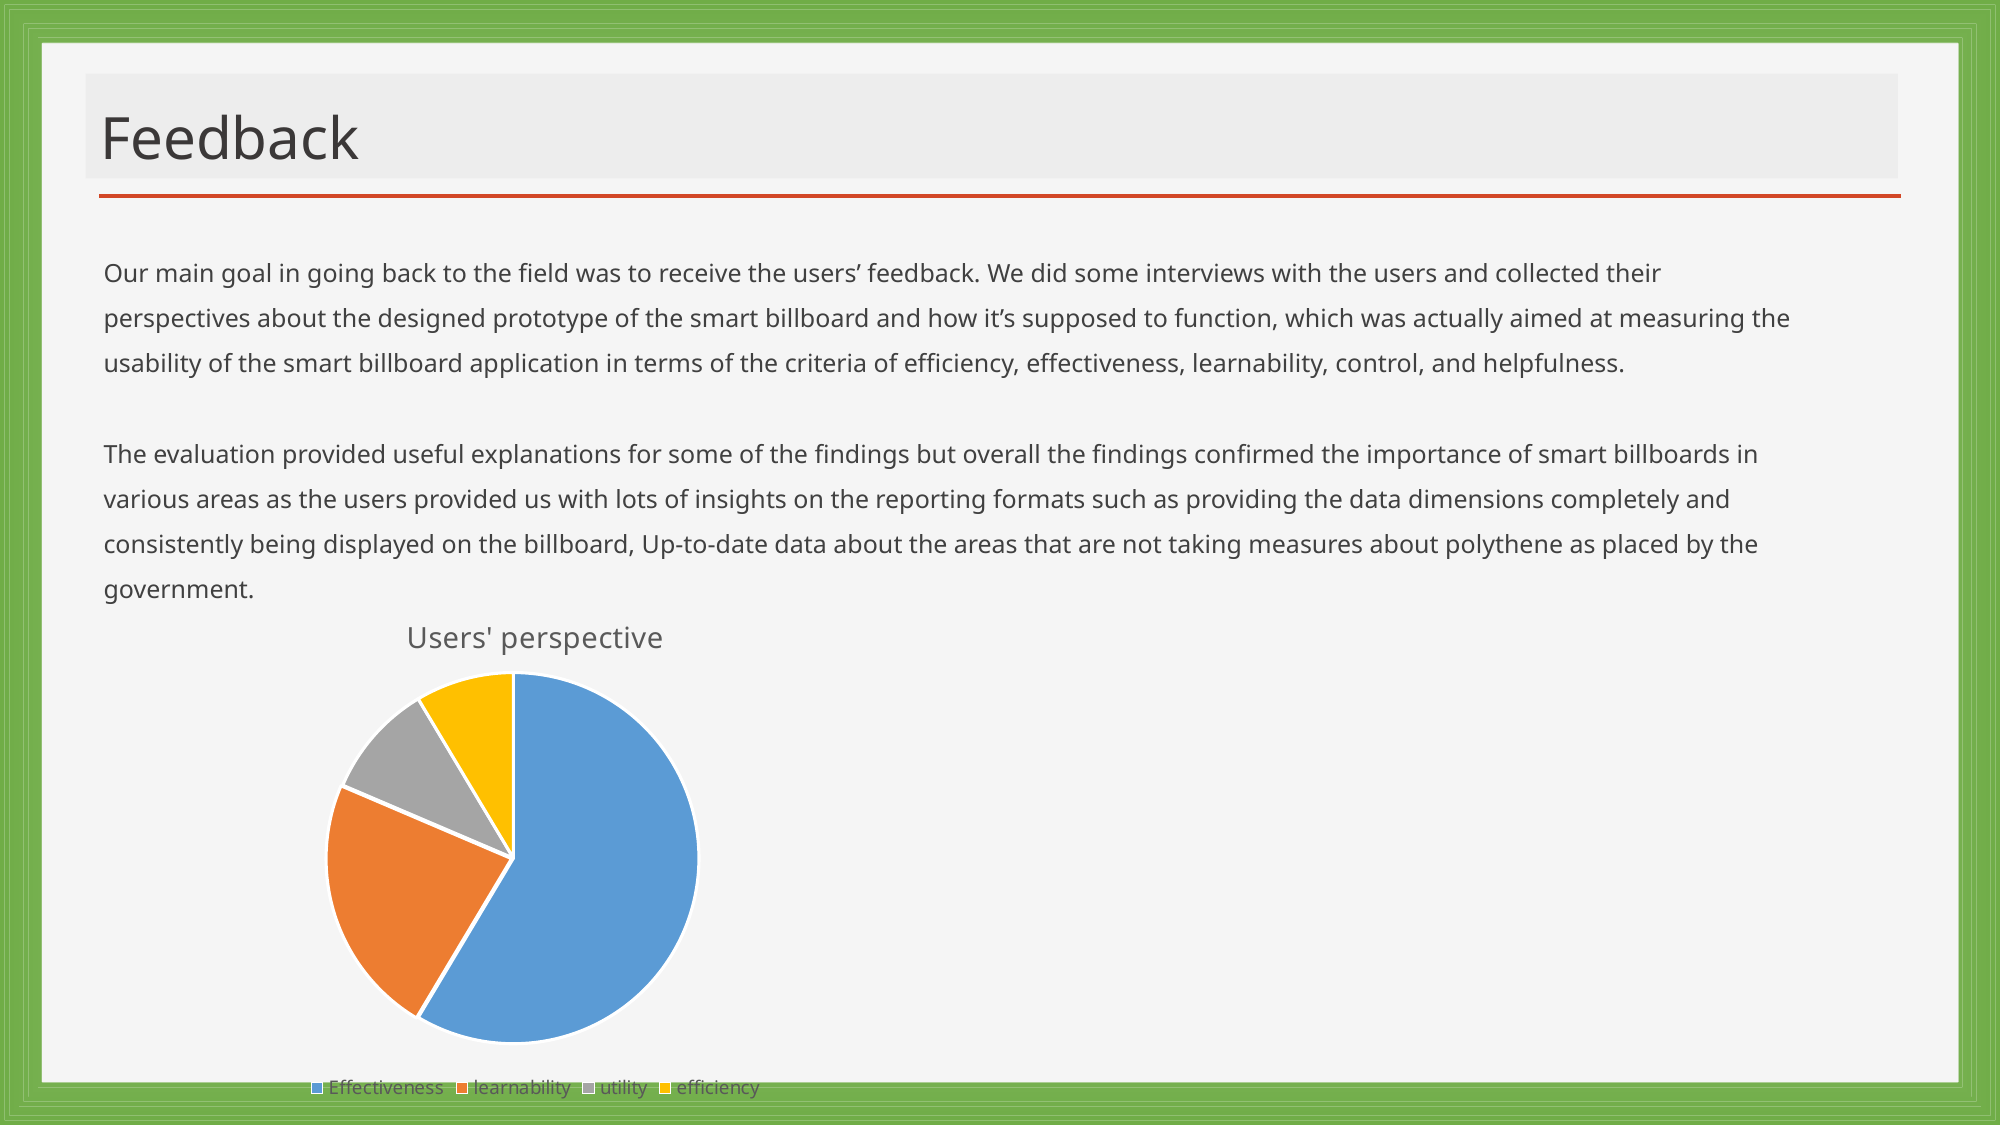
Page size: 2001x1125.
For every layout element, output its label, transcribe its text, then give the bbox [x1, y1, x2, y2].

chart [85, 590, 986, 1108]
title Feedback [85, 73, 1898, 179]
list Our main goal in going back to the field was to receive the users’ feedback. We did some interviews with the users and collected their perspectives about the designed prototype of the smart billboard and how it’s supposed to function, which was actually aimed at measuring the usability of the smart billboard application in terms of the criteria of efficiency, effectiveness, learnability, control, and helpfulness. The evaluation provided useful explanations for some of the findings but overall the findings confirmed the importance of smart billboards in various areas as the users provided us with lots of insights on the reporting formats such as providing the data dimensions completely and consistently being displayed on the billboard, Up-to-date data about the areas that are not taking measures about polythene as placed by the government. [88, 235, 1828, 888]
